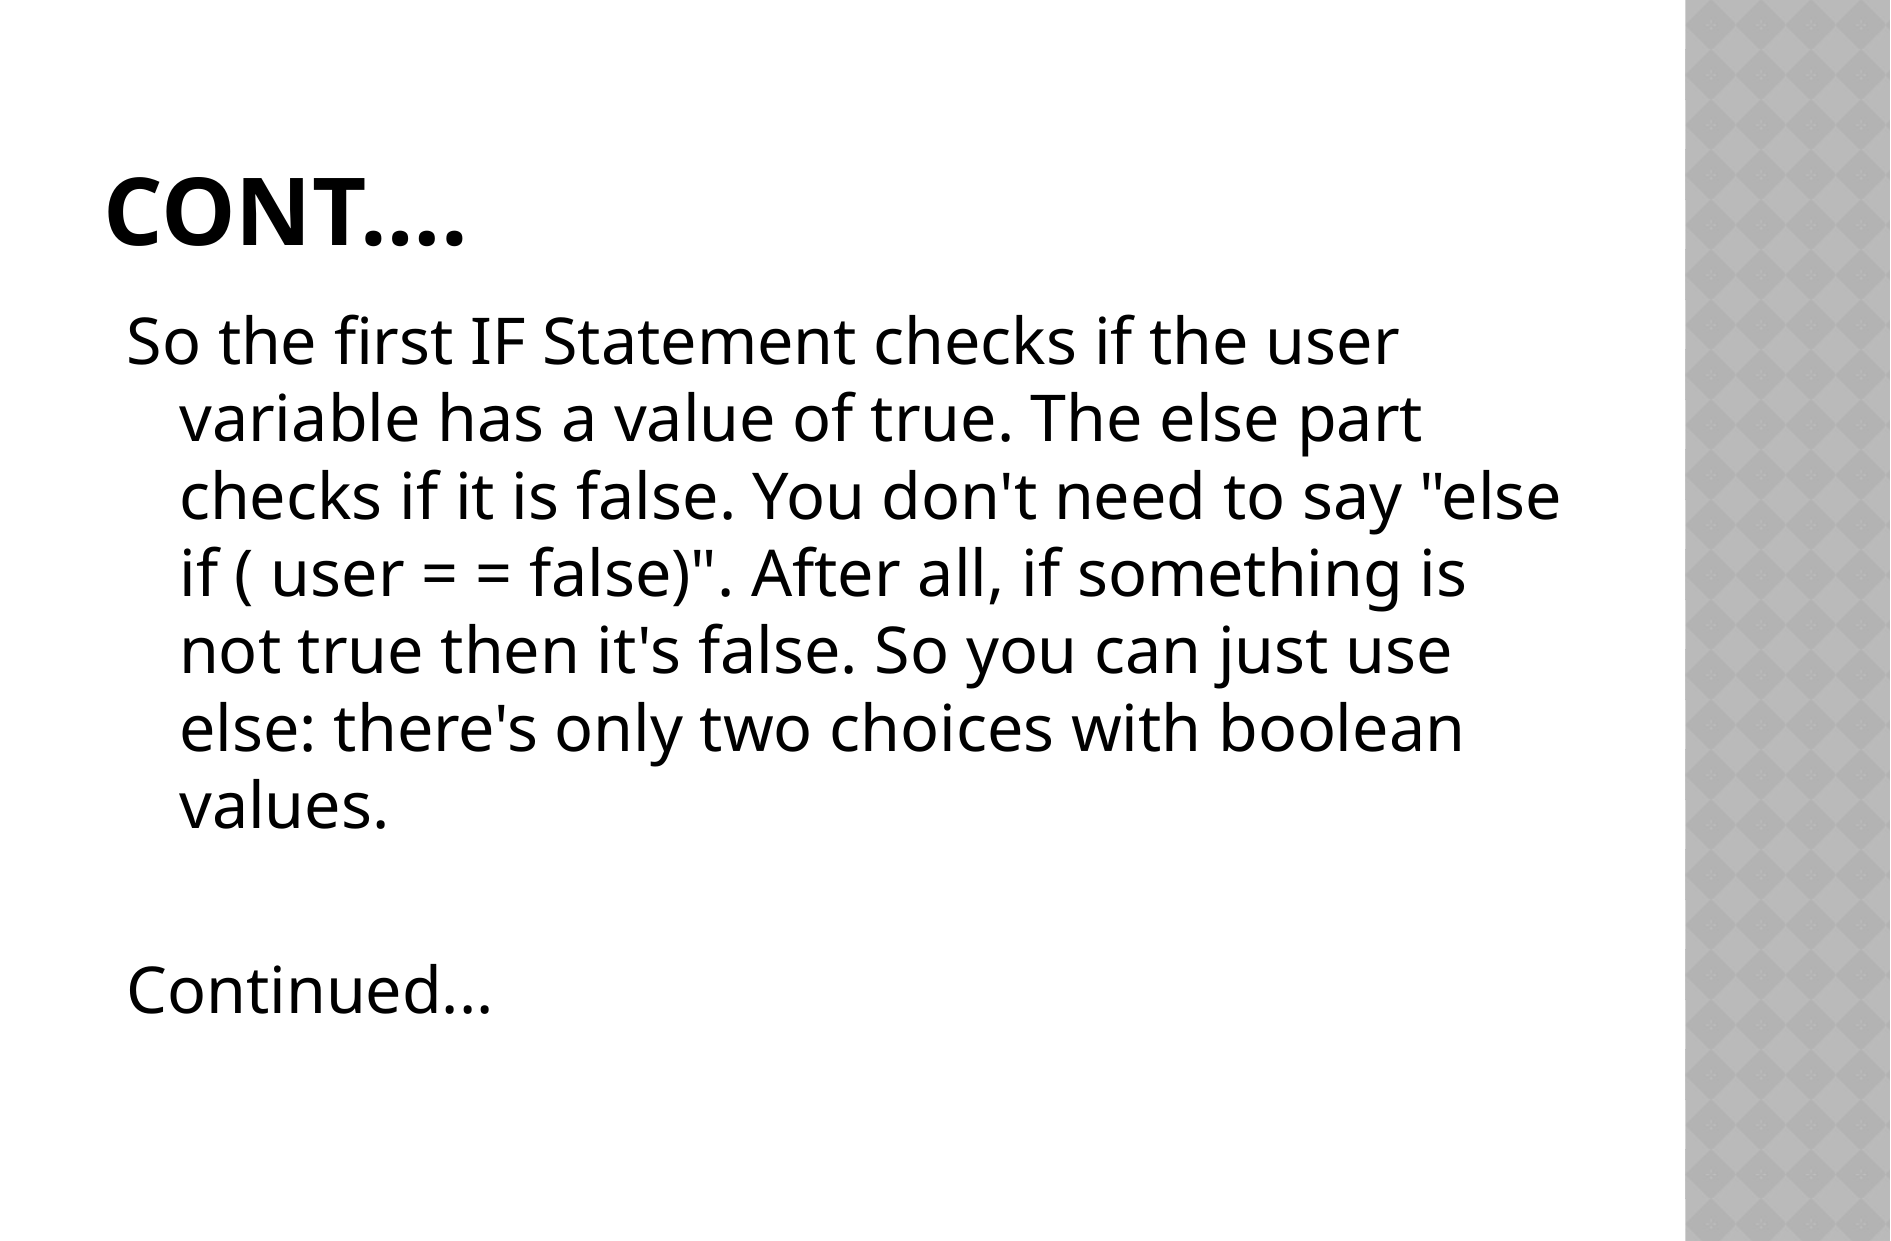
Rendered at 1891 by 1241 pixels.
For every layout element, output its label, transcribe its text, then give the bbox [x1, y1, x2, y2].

list So the first IF Statement checks if the user variable has a value of true. The else part checks if it is false. You don't need to say "else if ( user = = false)". After all, if something is not true then it's false. So you can just use else: there's only two choices with boolean values. Continued... [94, 290, 1592, 1168]
title Cont…. [94, 57, 1591, 265]
